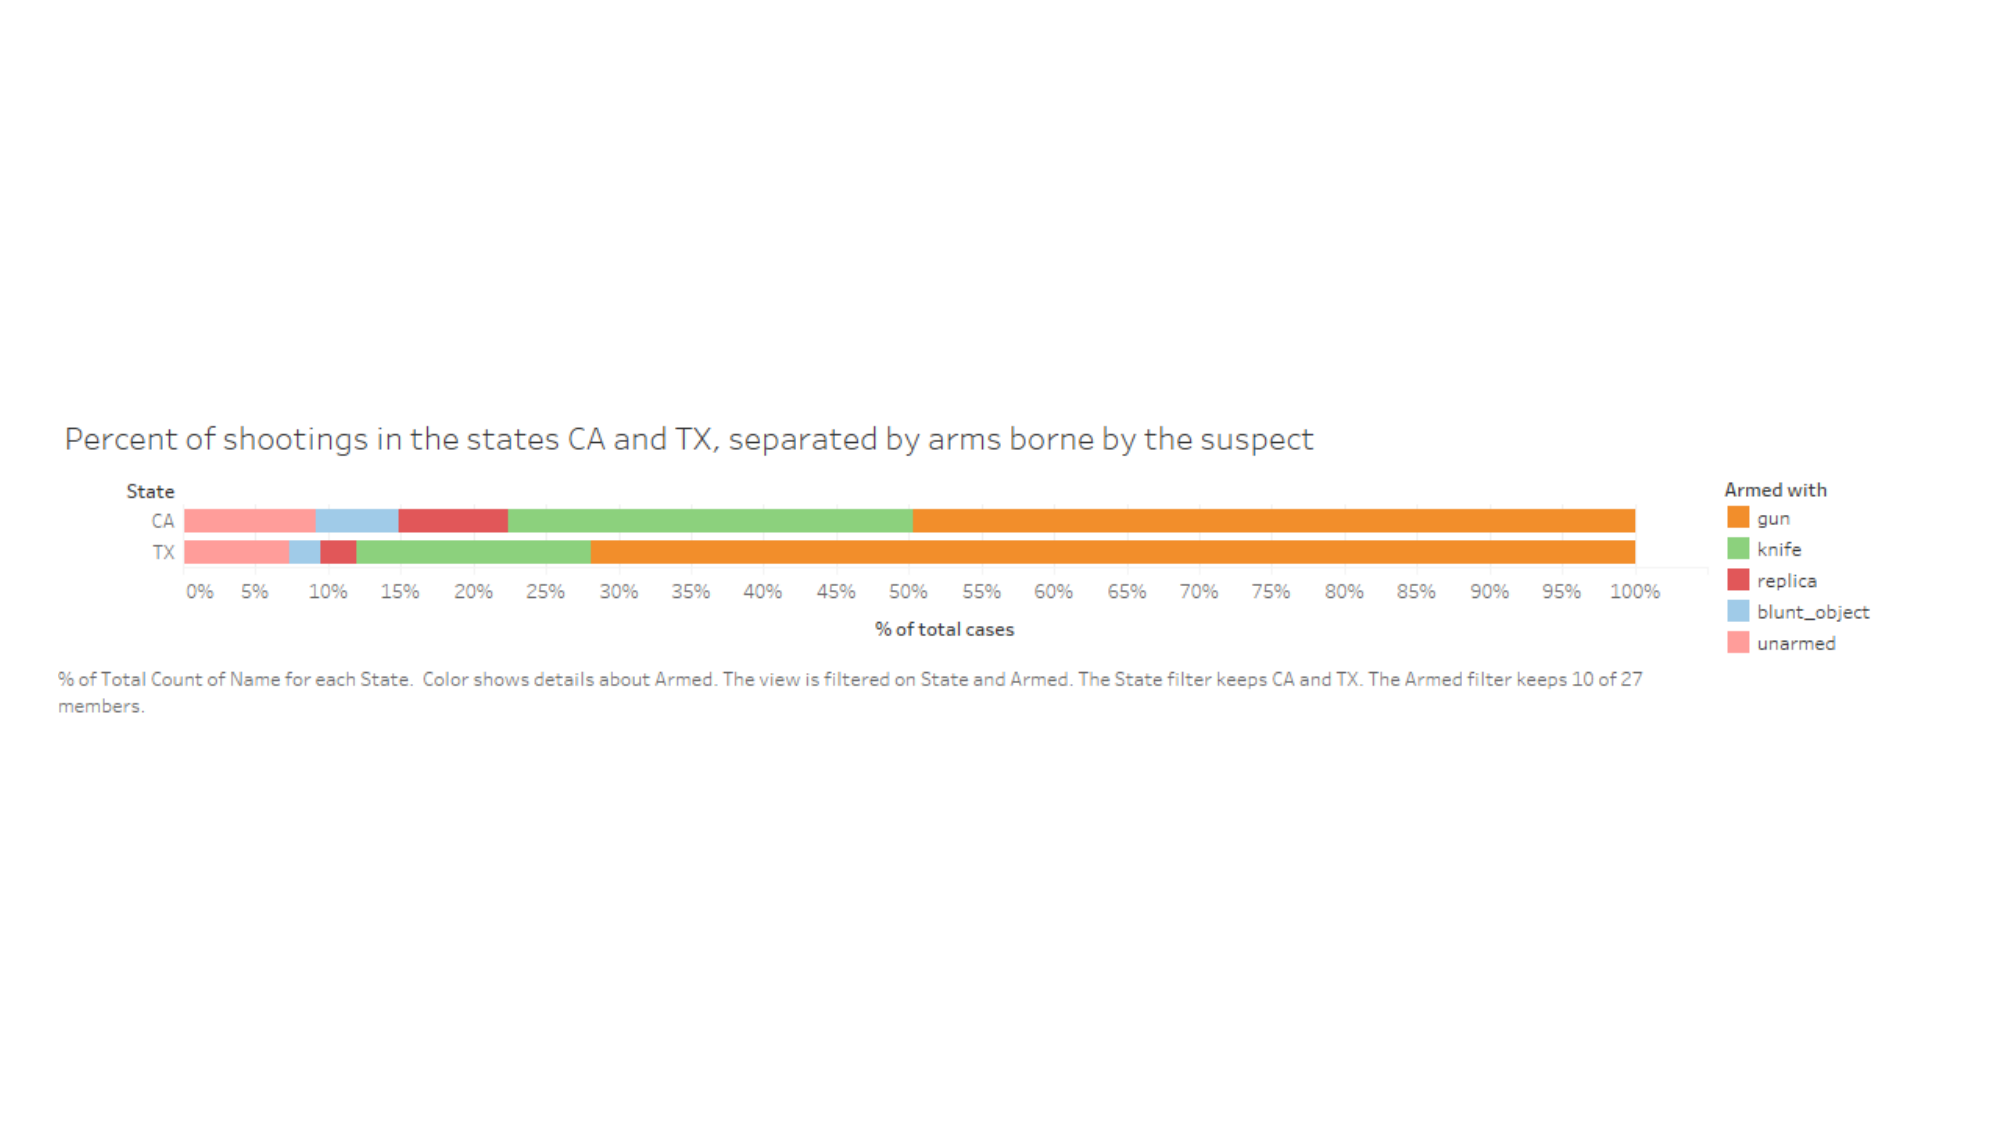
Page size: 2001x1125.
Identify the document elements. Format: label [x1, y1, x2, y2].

picture [58, 406, 1942, 719]
